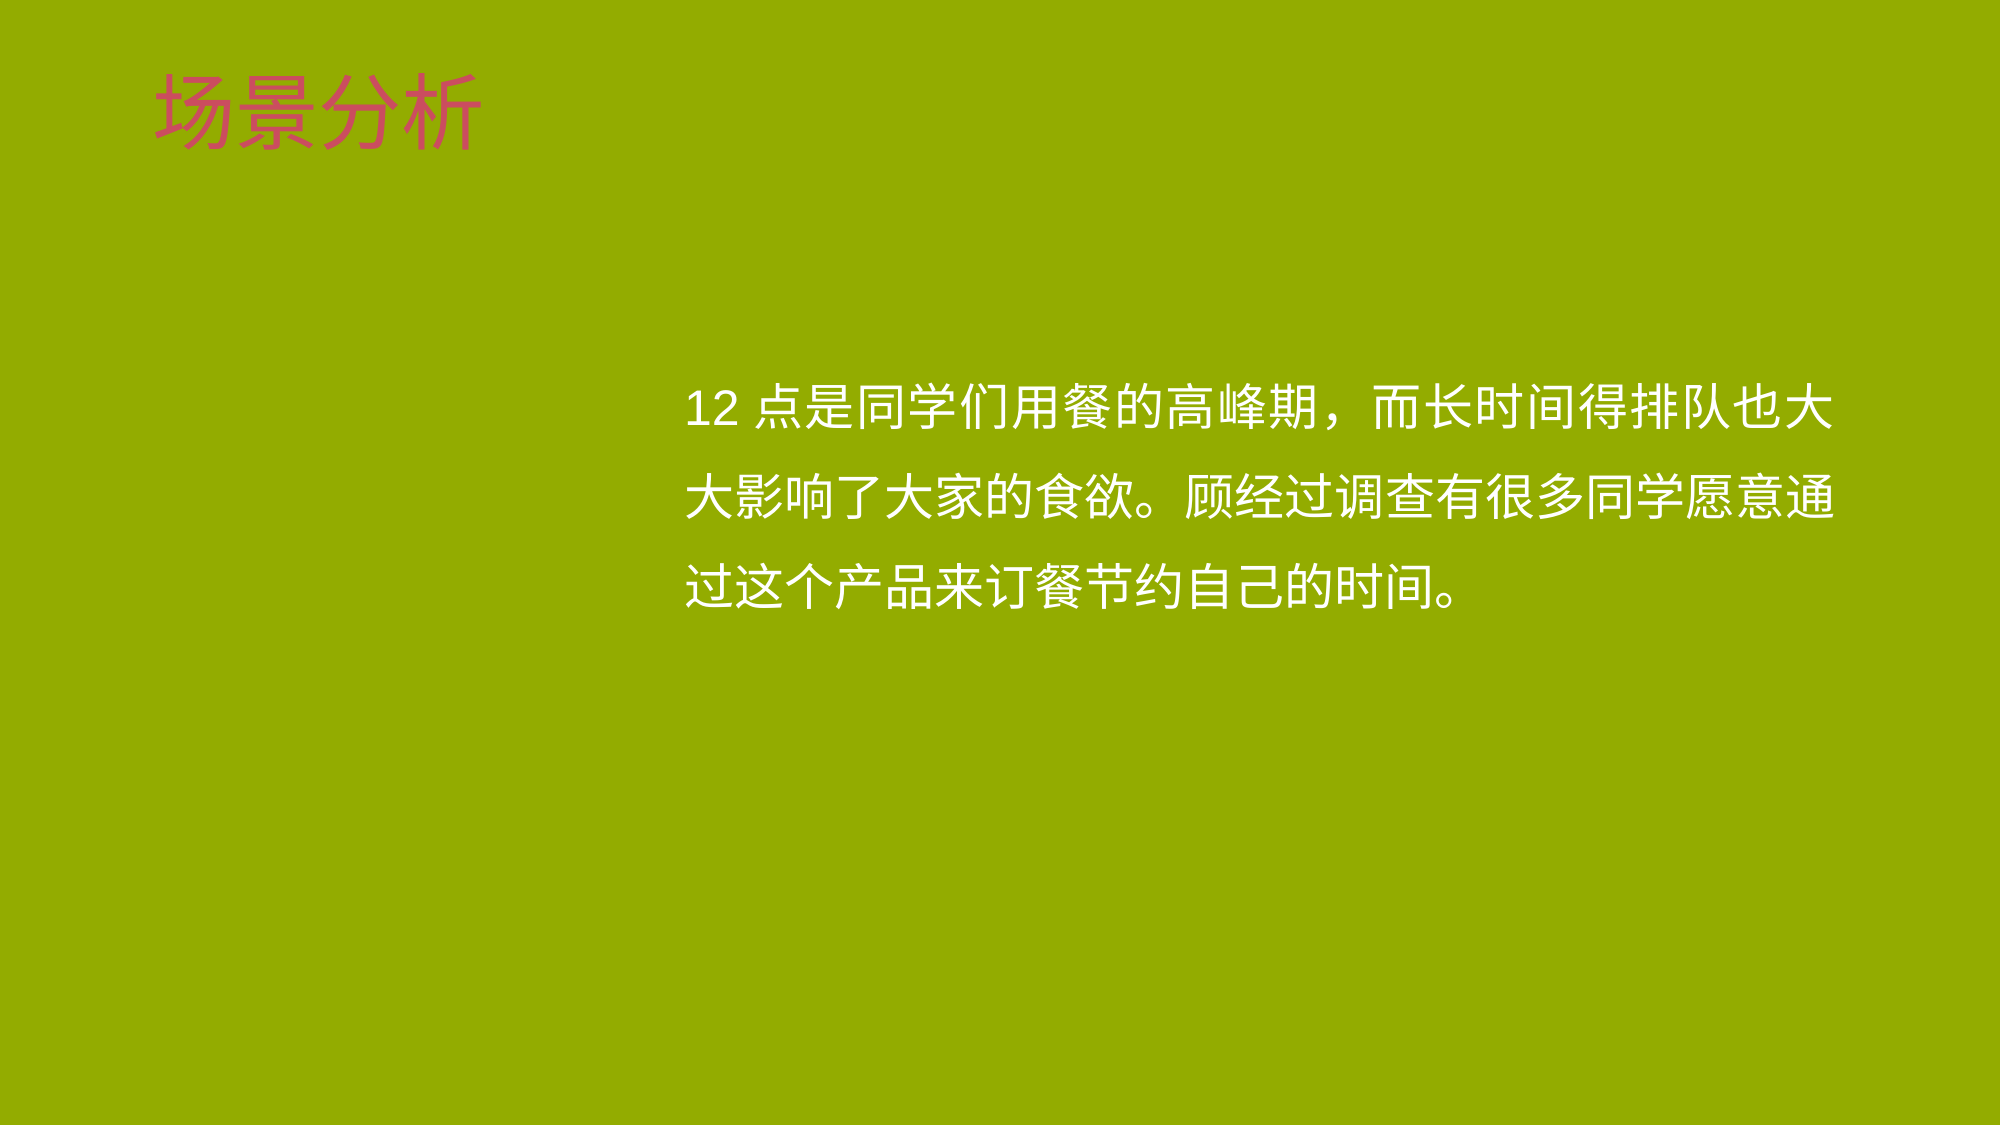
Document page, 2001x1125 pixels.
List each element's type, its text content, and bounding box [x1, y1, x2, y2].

list 12点是同学们用餐的高峰期，而长时间得排队也大大影响了大家的食欲。顾经过调查有很多同学愿意通过这个产品来订餐节约自己的时间。 [669, 337, 1851, 795]
title 场景分析 [137, 43, 1785, 190]
